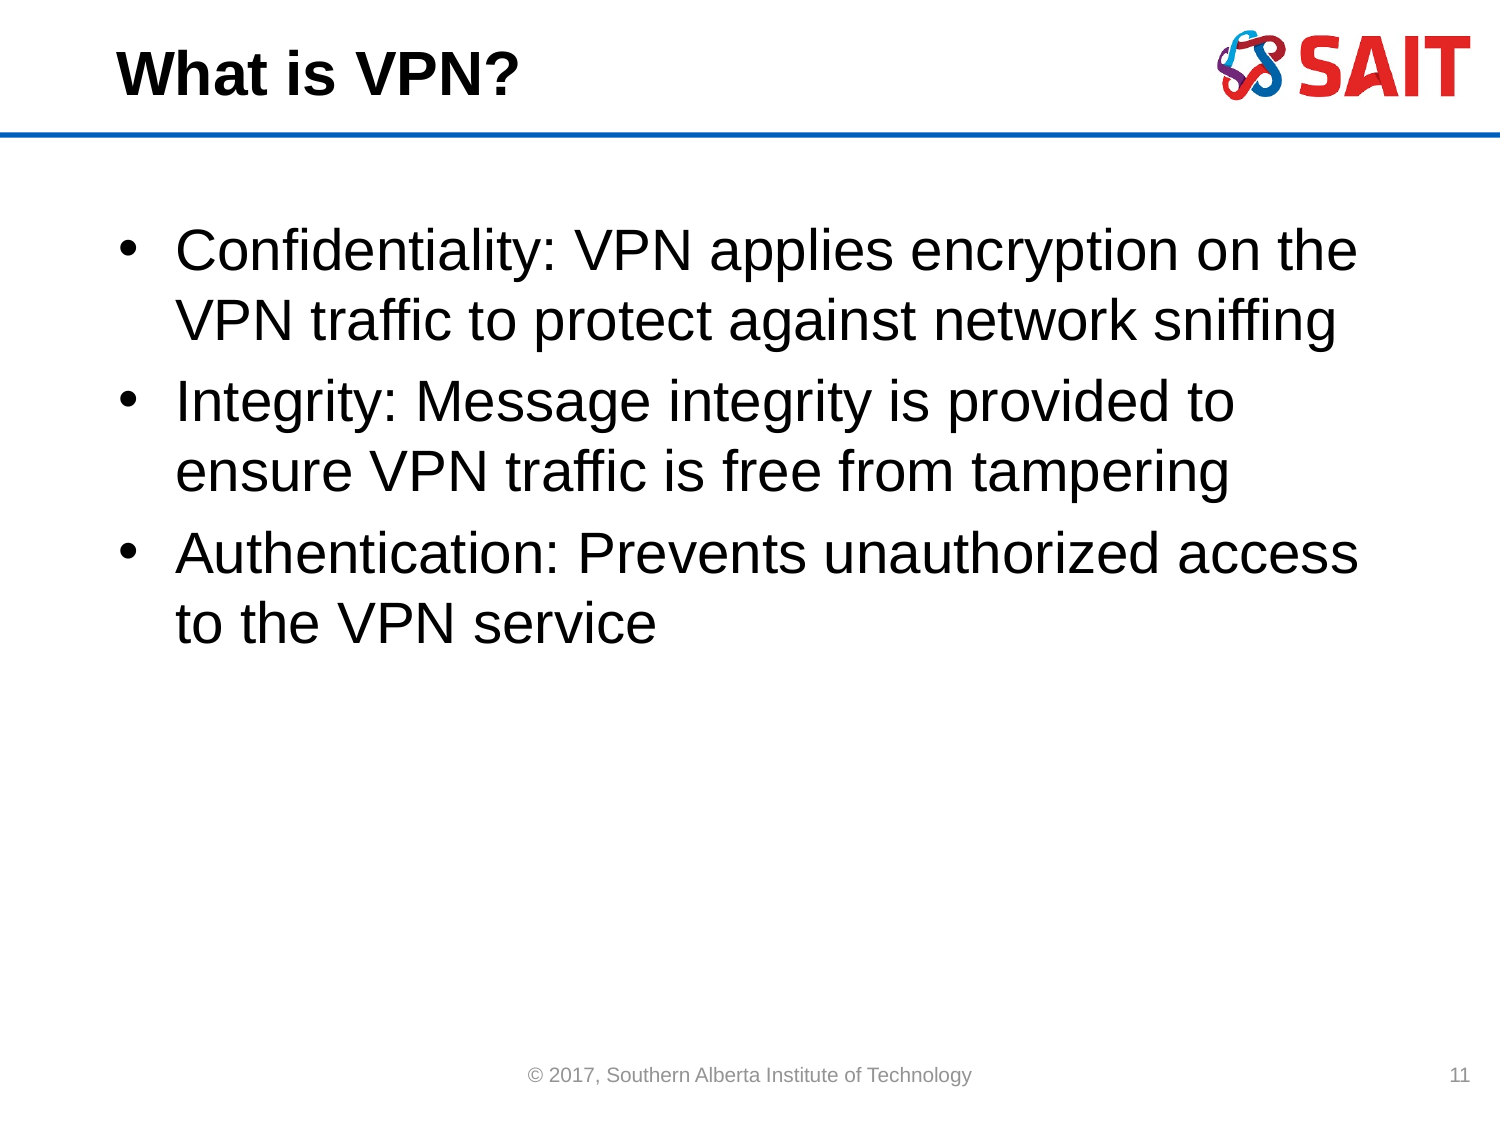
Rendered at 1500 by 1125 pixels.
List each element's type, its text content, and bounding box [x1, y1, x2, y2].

picture [1187, 0, 1500, 130]
list Confidentiality: VPN applies encryption on the VPN traffic to protect against network sniffing Integrity: Message integrity is provided to ensure VPN traffic is free from tampering Authentication: Prevents unauthorized access to the VPN service [104, 204, 1391, 1020]
title What is VPN? [101, 25, 1200, 129]
